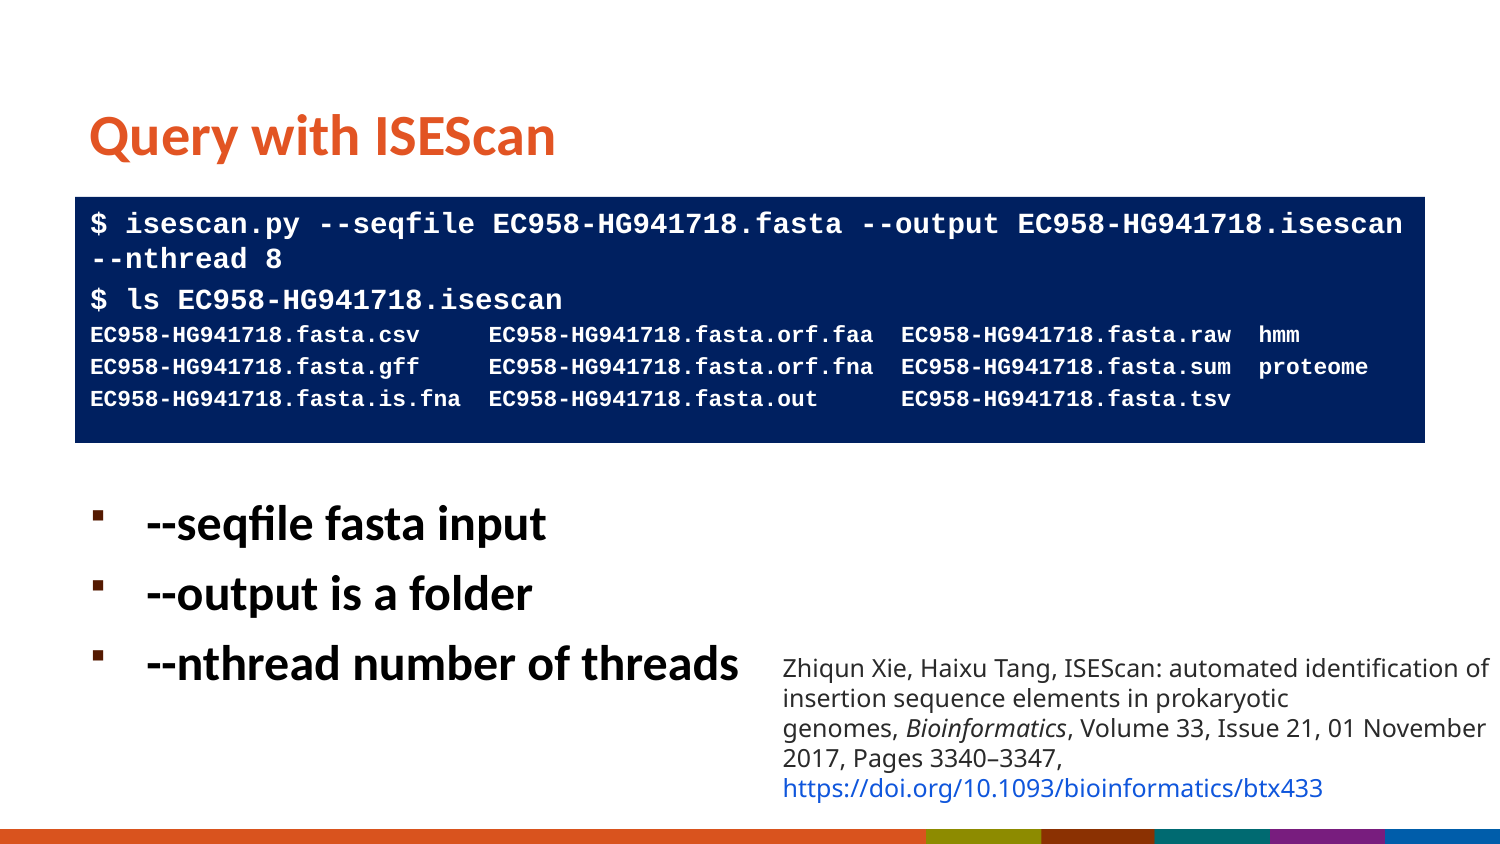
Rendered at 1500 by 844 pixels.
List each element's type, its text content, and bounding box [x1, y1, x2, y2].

list $ isescan.py --seqfile EC958-HG941718.fasta --output EC958-HG941718.isescan --nthread 8 $ ls EC958-HG941718.isescan EC958-HG941718.fasta.csv EC958-HG941718.fasta.orf.faa EC958-HG941718.fasta.raw hmm EC958-HG941718.fasta.gff EC958-HG941718.fasta.orf.fna EC958-HG941718.fasta.sum proteome EC958-HG941718.fasta.is.fna EC958-HG941718.fasta.out EC958-HG941718.fasta.tsv [75, 196, 1425, 443]
list --seqfile fasta input --output is a folder --nthread number of threads [75, 482, 1425, 759]
title Query with ISEScan [75, 33, 1425, 175]
picture [0, 820, 1500, 844]
text_box Zhiqun Xie, Haixu Tang, ISEScan: automated identification of insertion sequence elements in prokaryotic genomes, Bioinformatics, Volume 33, Issue 21, 01 November 2017, Pages 3340–3347, https://doi.org/10.1093/bioinformatics/btx433 [768, 644, 1500, 814]
